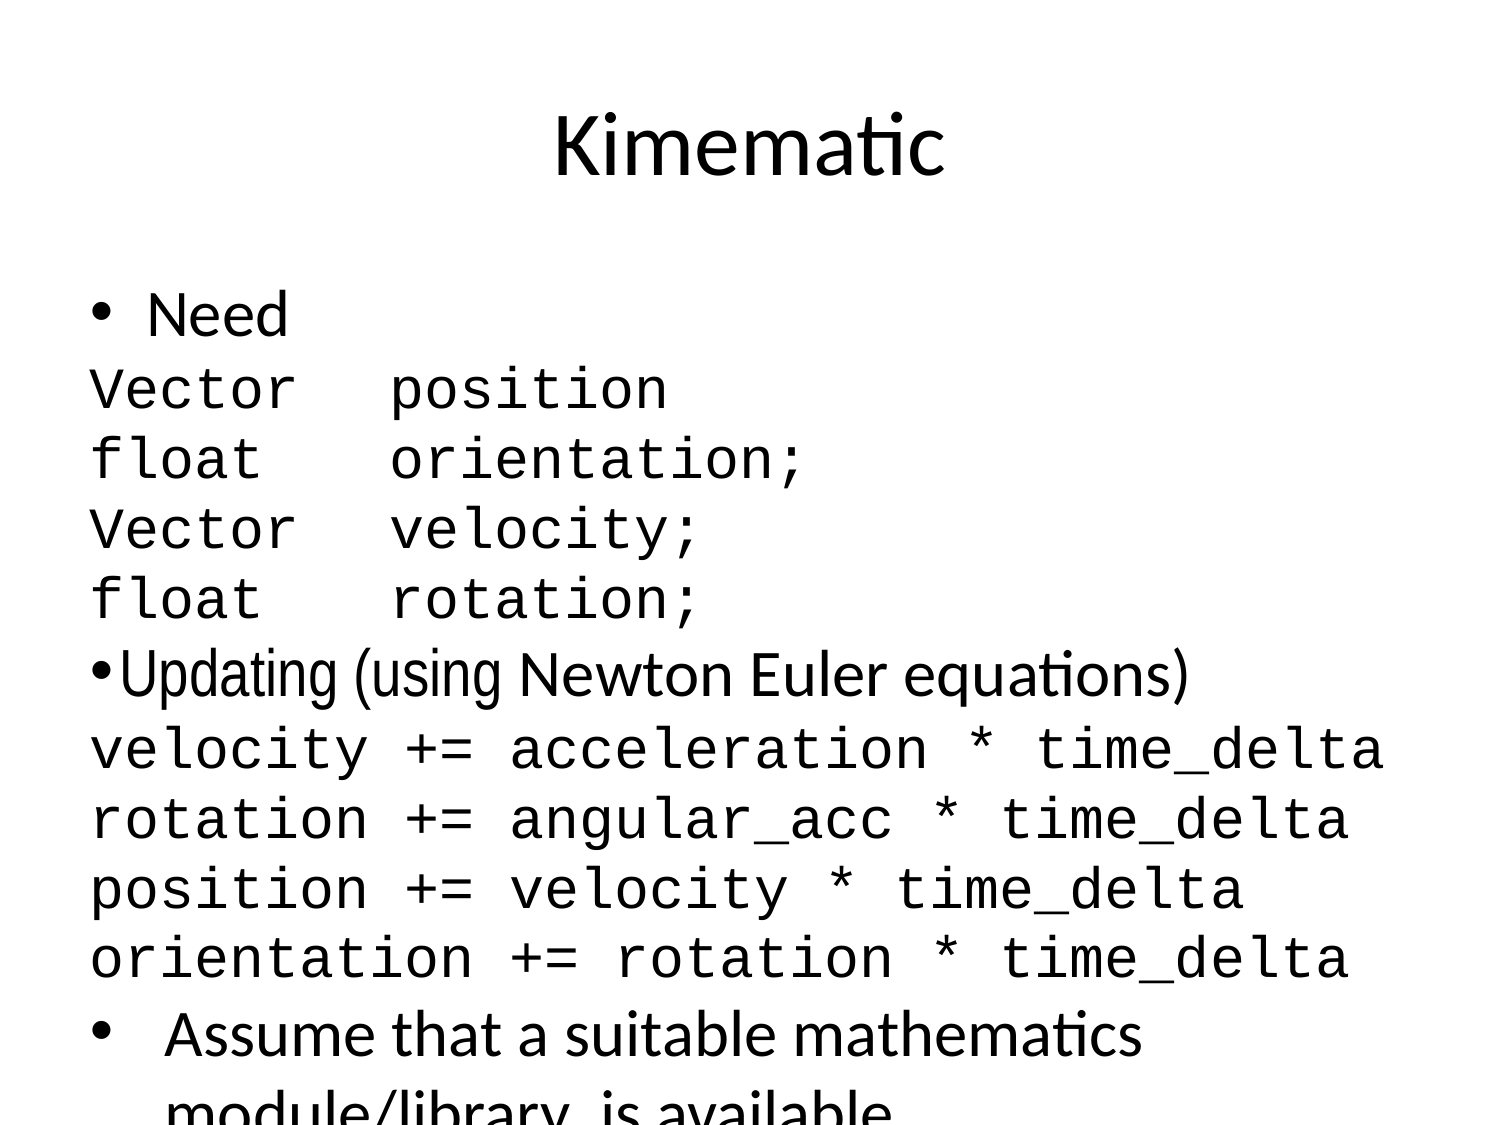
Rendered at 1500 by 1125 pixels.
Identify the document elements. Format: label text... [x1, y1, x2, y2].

text_box Kimematic [75, 45, 1425, 233]
text_box Need Vector position float orientation; Vector velocity; float rotation; Updating (using Newton Euler equations) velocity += acceleration * time_delta rotation += angular_acc * time_delta position += velocity * time_delta orientation += rotation * time_delta Assume that a suitable mathematics module/library is available [75, 262, 1425, 1005]
